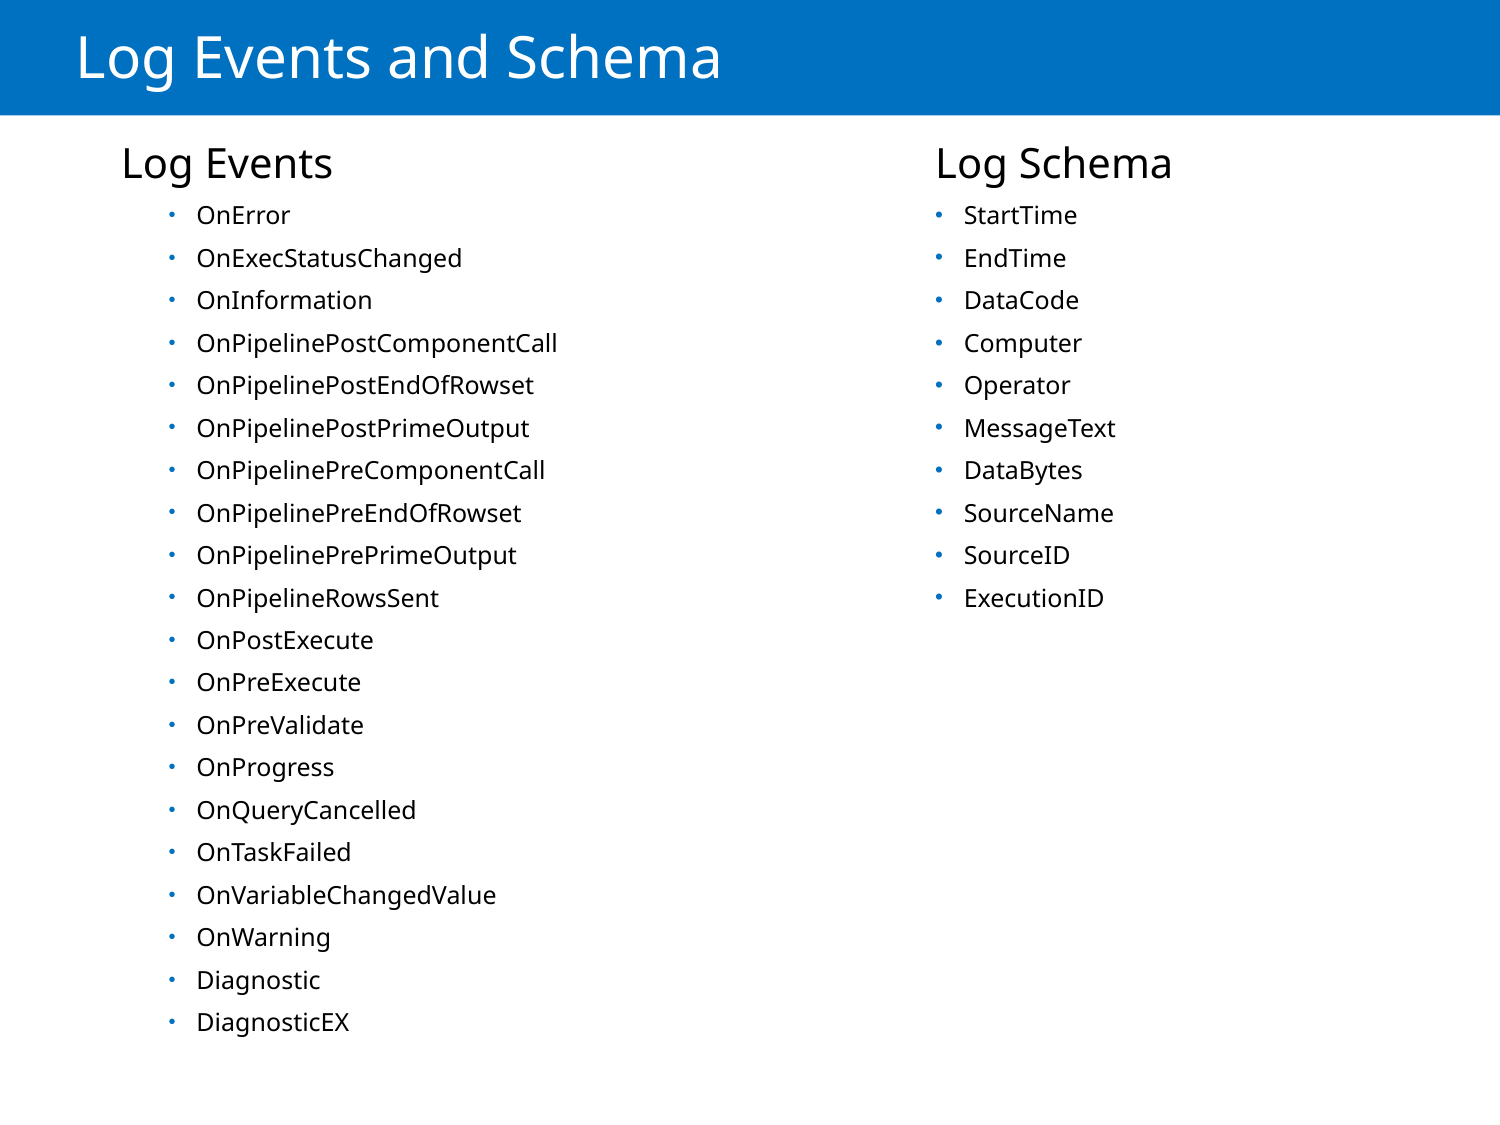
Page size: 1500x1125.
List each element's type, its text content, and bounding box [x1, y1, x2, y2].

text_box Log Schema StartTime EndTime DataCode Computer Operator MessageText DataBytes SourceName SourceID ExecutionID [920, 129, 1331, 1103]
title Log Events and Schema [75, 0, 1351, 122]
text_box Log Events OnError OnExecStatusChanged OnInformation OnPipelinePostComponentCall OnPipelinePostEndOfRowset OnPipelinePostPrimeOutput OnPipelinePreComponentCall OnPipelinePreEndOfRowset OnPipelinePrePrimeOutput OnPipelineRowsSent OnPostExecute OnPreExecute OnPreValidate OnProgress OnQueryCancelled OnTaskFailed OnVariableChangedValue OnWarning Diagnostic DiagnosticEX [106, 129, 778, 1103]
